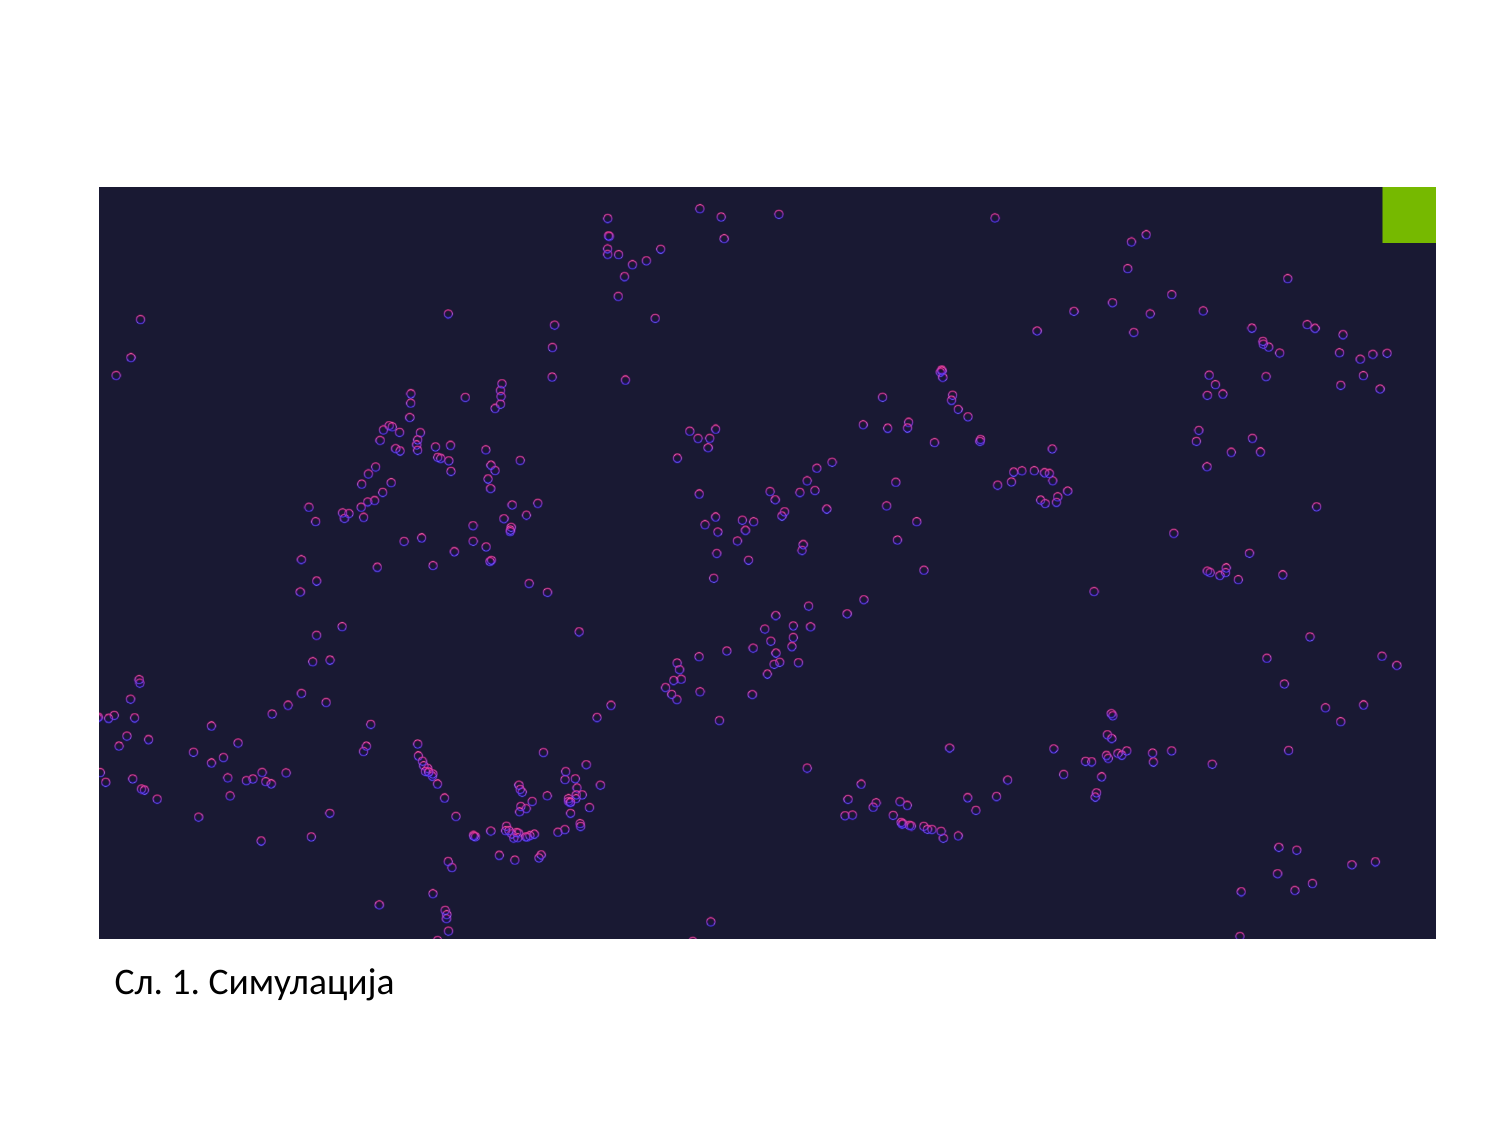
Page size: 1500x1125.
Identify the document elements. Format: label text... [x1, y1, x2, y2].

text_box Сл. 1. Симулација [99, 949, 431, 1055]
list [99, 187, 1436, 939]
